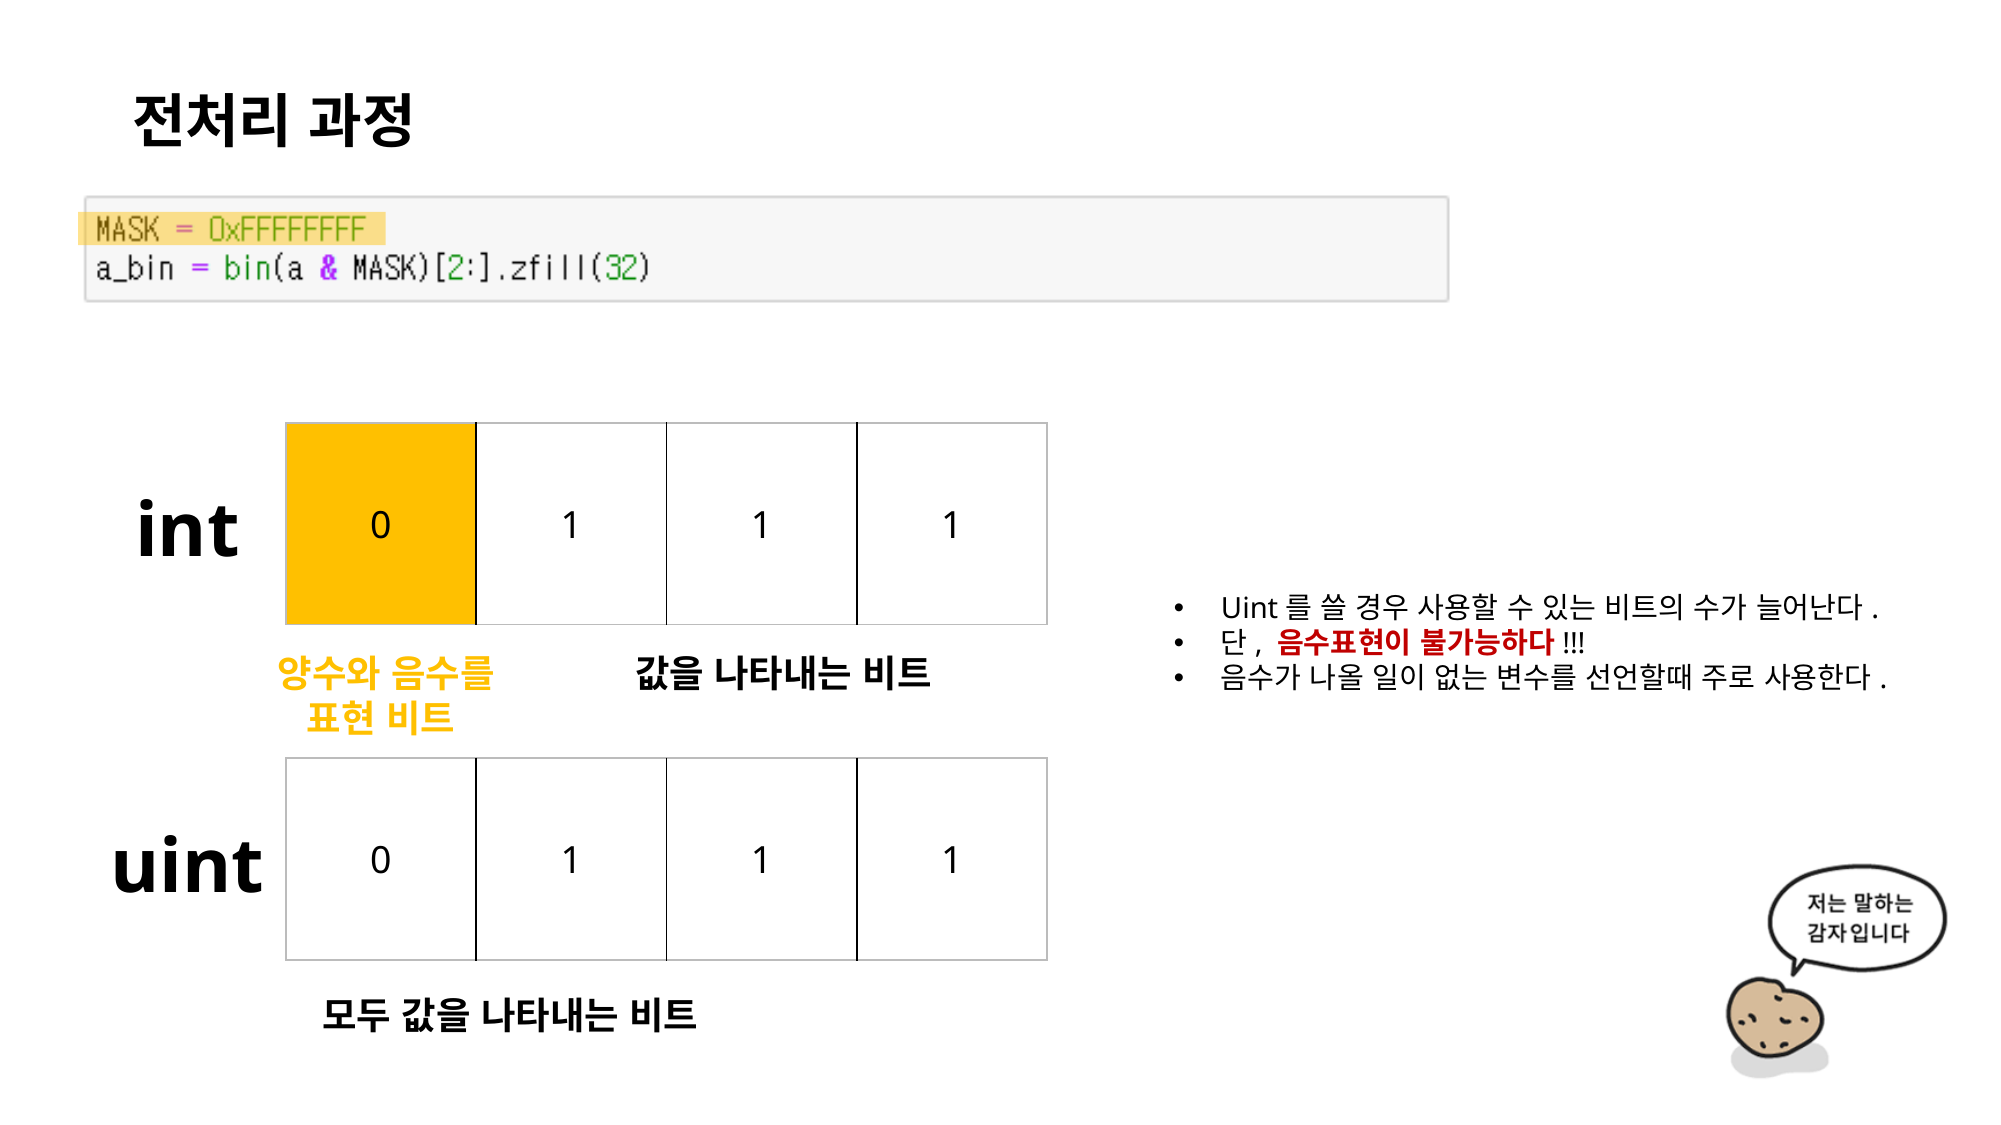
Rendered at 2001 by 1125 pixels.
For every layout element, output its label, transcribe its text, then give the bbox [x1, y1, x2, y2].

text_box 양수와 음수를 표현 비트 [262, 642, 510, 748]
table_header 1 [477, 424, 666, 624]
table_header 1 [477, 759, 666, 959]
text_box 값을 나타내는 비트 [620, 642, 947, 703]
text_box 모두 값을 나타내는 비트 [307, 984, 714, 1045]
text_box 전처리 과정 [117, 76, 431, 162]
picture [78, 185, 1459, 312]
table_header 1 [858, 759, 1046, 959]
text_box Uint를 쓸 경우 사용할 수 있는 비트의 수가 늘어난다. 단, 음수표현이 불가능하다!!! 음수가 나올 일이 없는 변수를 선언할때 주로 사용한다. [1159, 582, 1903, 702]
table_header 1 [667, 424, 856, 624]
text_box int [120, 474, 255, 580]
text_box uint [95, 810, 280, 915]
picture [1699, 839, 1959, 1099]
table_header 1 [667, 759, 856, 959]
table_header 1 [858, 424, 1046, 624]
table_header 0 [287, 424, 475, 624]
table_header 0 [287, 759, 475, 959]
